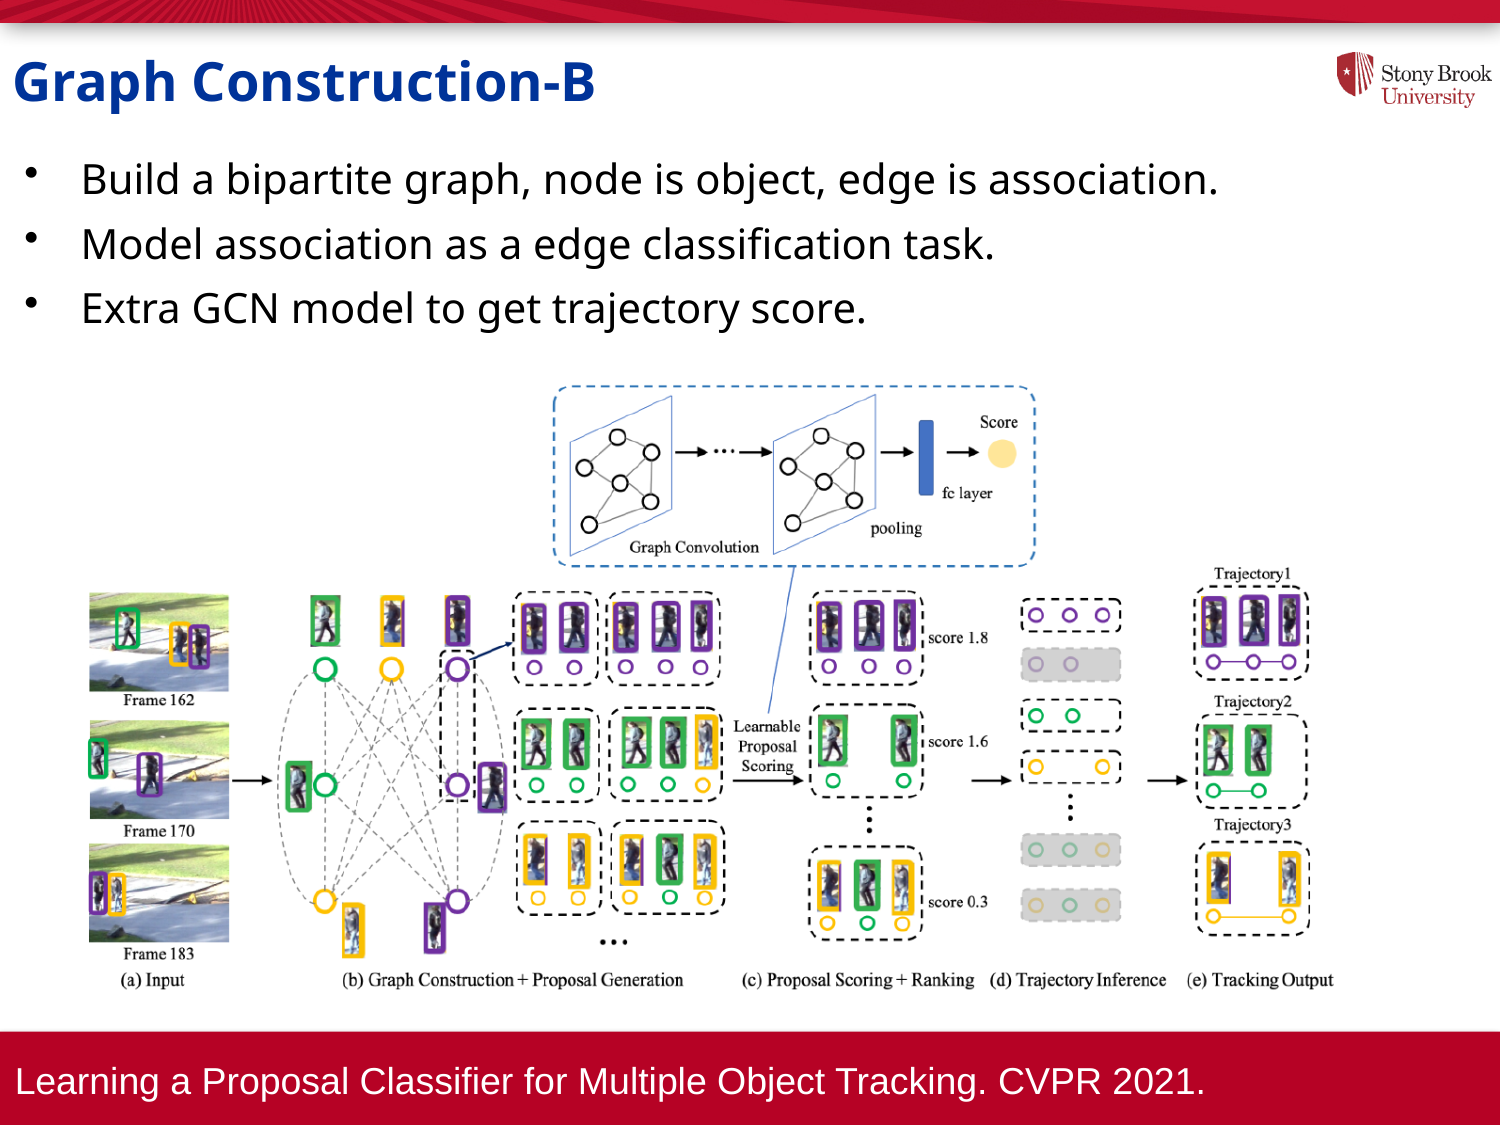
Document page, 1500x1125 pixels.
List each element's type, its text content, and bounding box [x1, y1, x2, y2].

picture [0, 0, 1500, 23]
title Graph Construction-B [12, 27, 1479, 146]
text_box Learning a Proposal Classifier for Multiple Object Tracking. CVPR 2021. [0, 1049, 1313, 1110]
picture [74, 360, 1351, 1001]
picture [1479, 52, 1492, 108]
list Build a bipartite graph, node is object, edge is association. Model association as a edge classification task. Extra GCN model to get trajectory score. [24, 152, 1479, 951]
